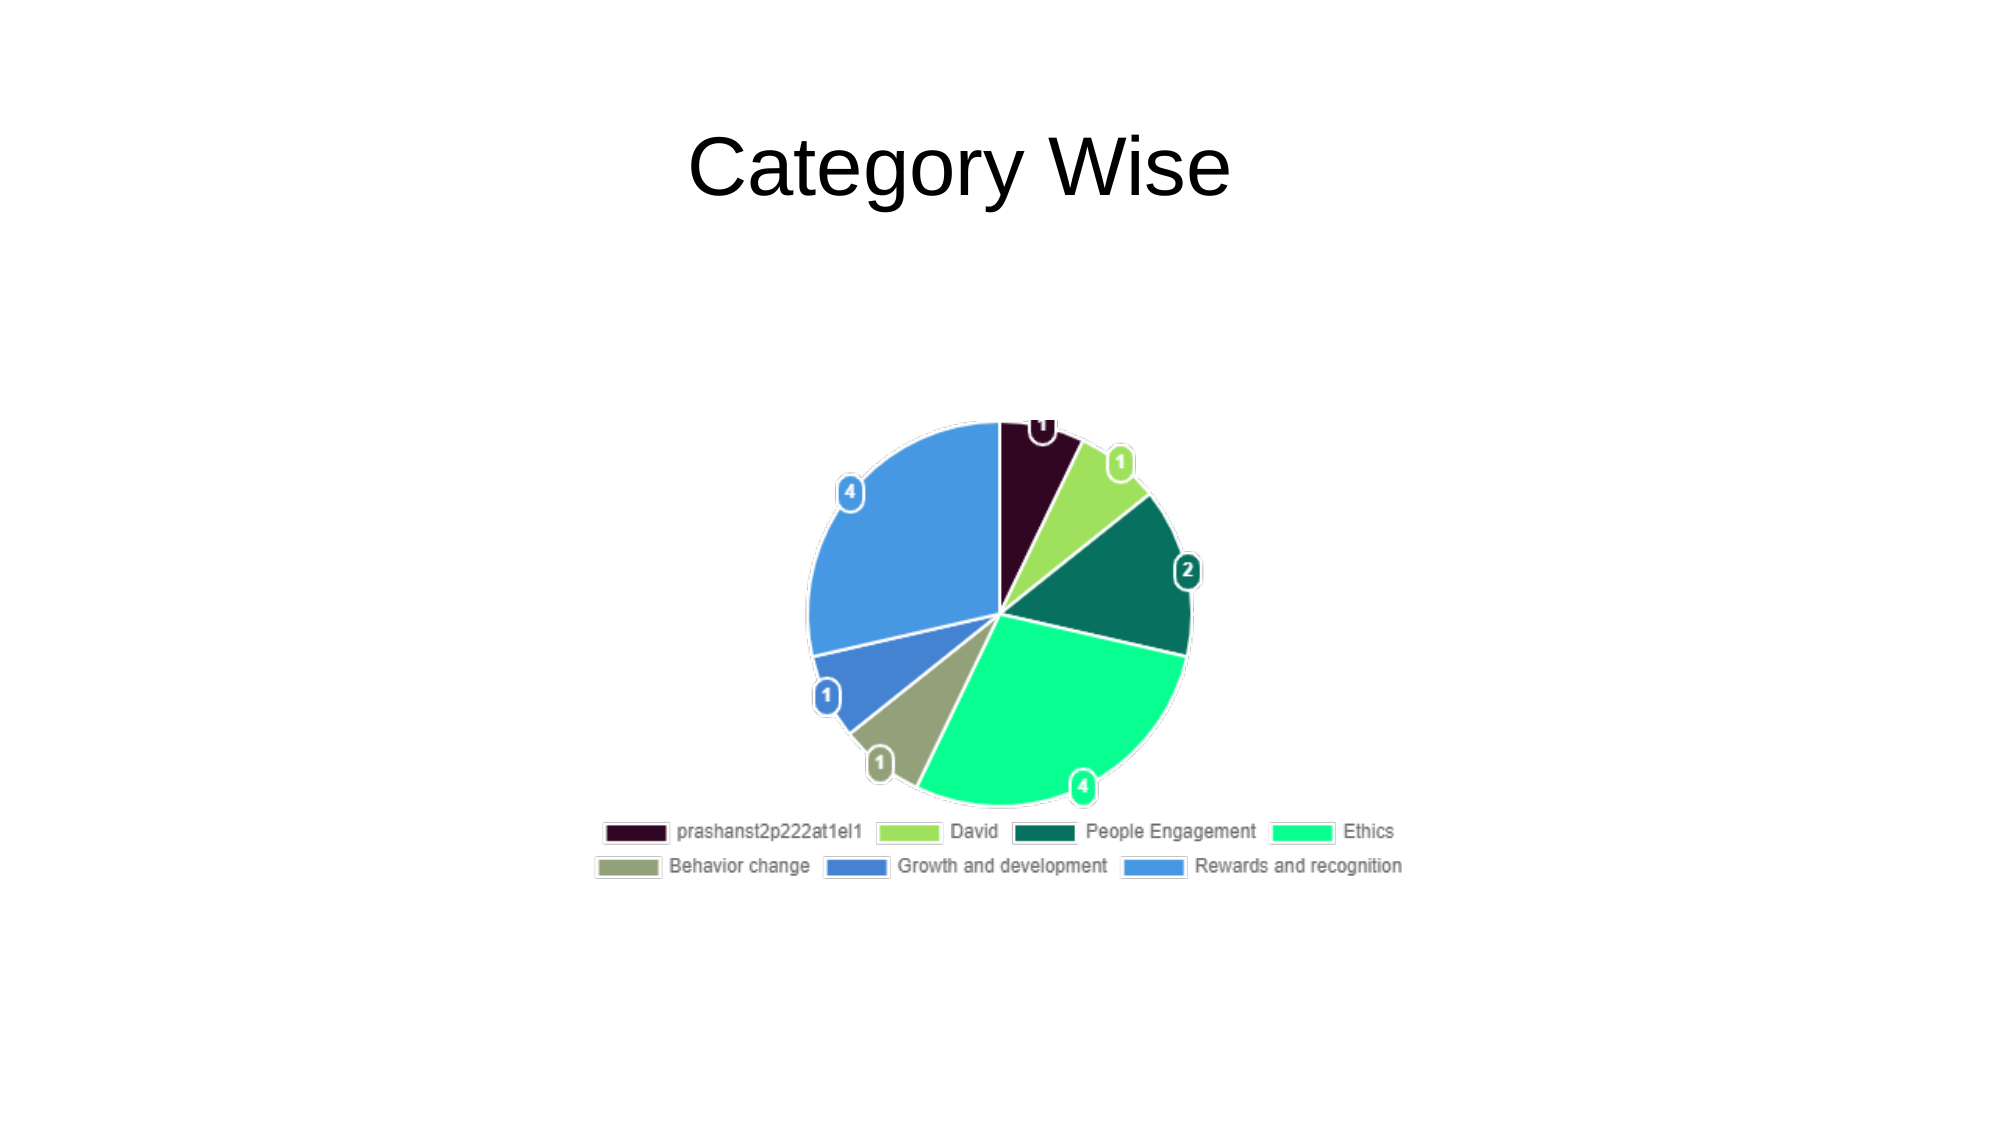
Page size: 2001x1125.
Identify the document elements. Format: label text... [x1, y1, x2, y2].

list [528, 420, 1472, 893]
title Category Wise [137, 59, 1863, 278]
